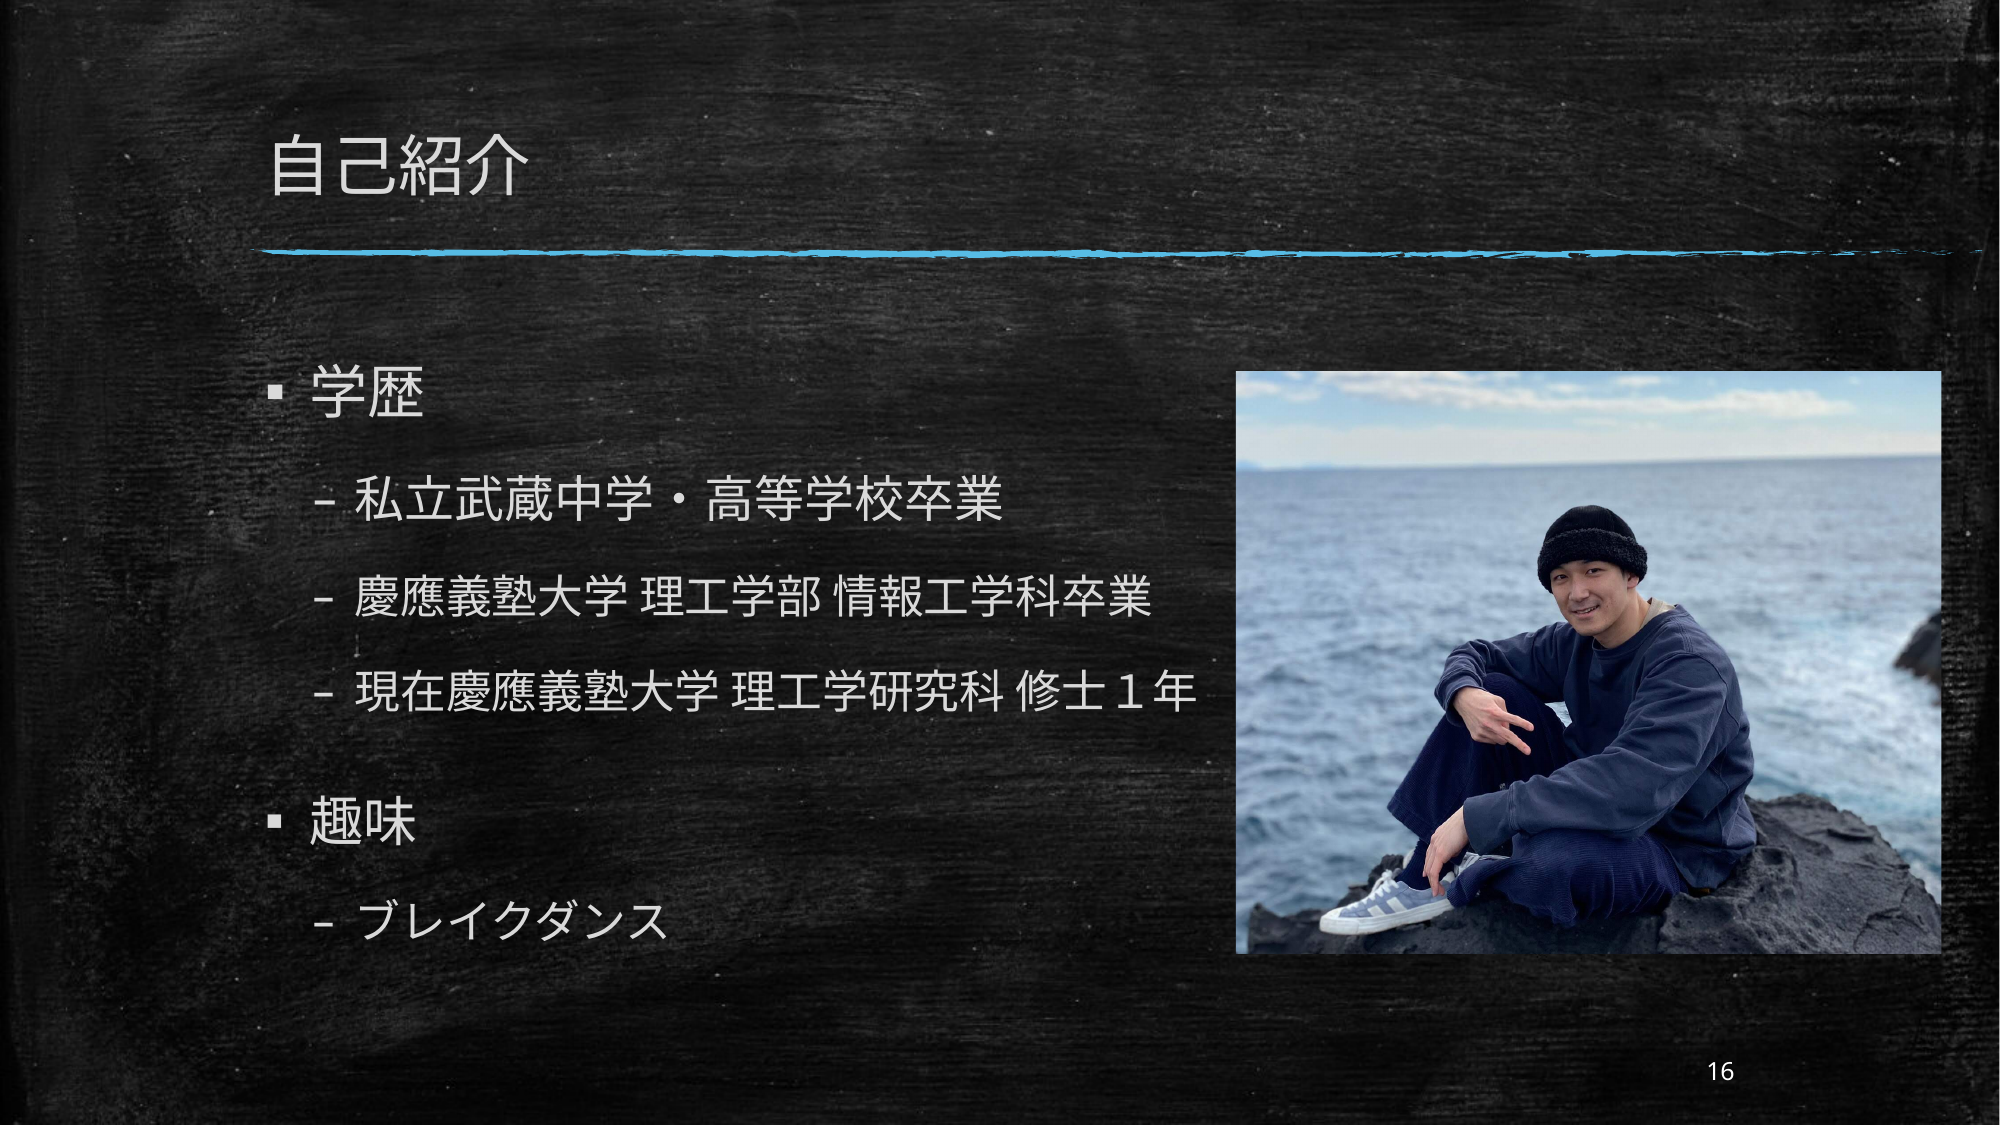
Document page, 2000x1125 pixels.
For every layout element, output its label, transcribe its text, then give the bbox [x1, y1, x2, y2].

title 自己紹介 [249, 45, 1750, 213]
picture [1235, 371, 1942, 954]
slide_number 16 [1562, 1050, 1750, 1096]
list 学歴 私立武蔵中学・高等学校卒業 慶應義塾大学 理工学部 情報工学科卒業 現在慶應義塾大学 理工学研究科 修士１年 趣味 ブレイクダンス [249, 312, 1750, 1013]
